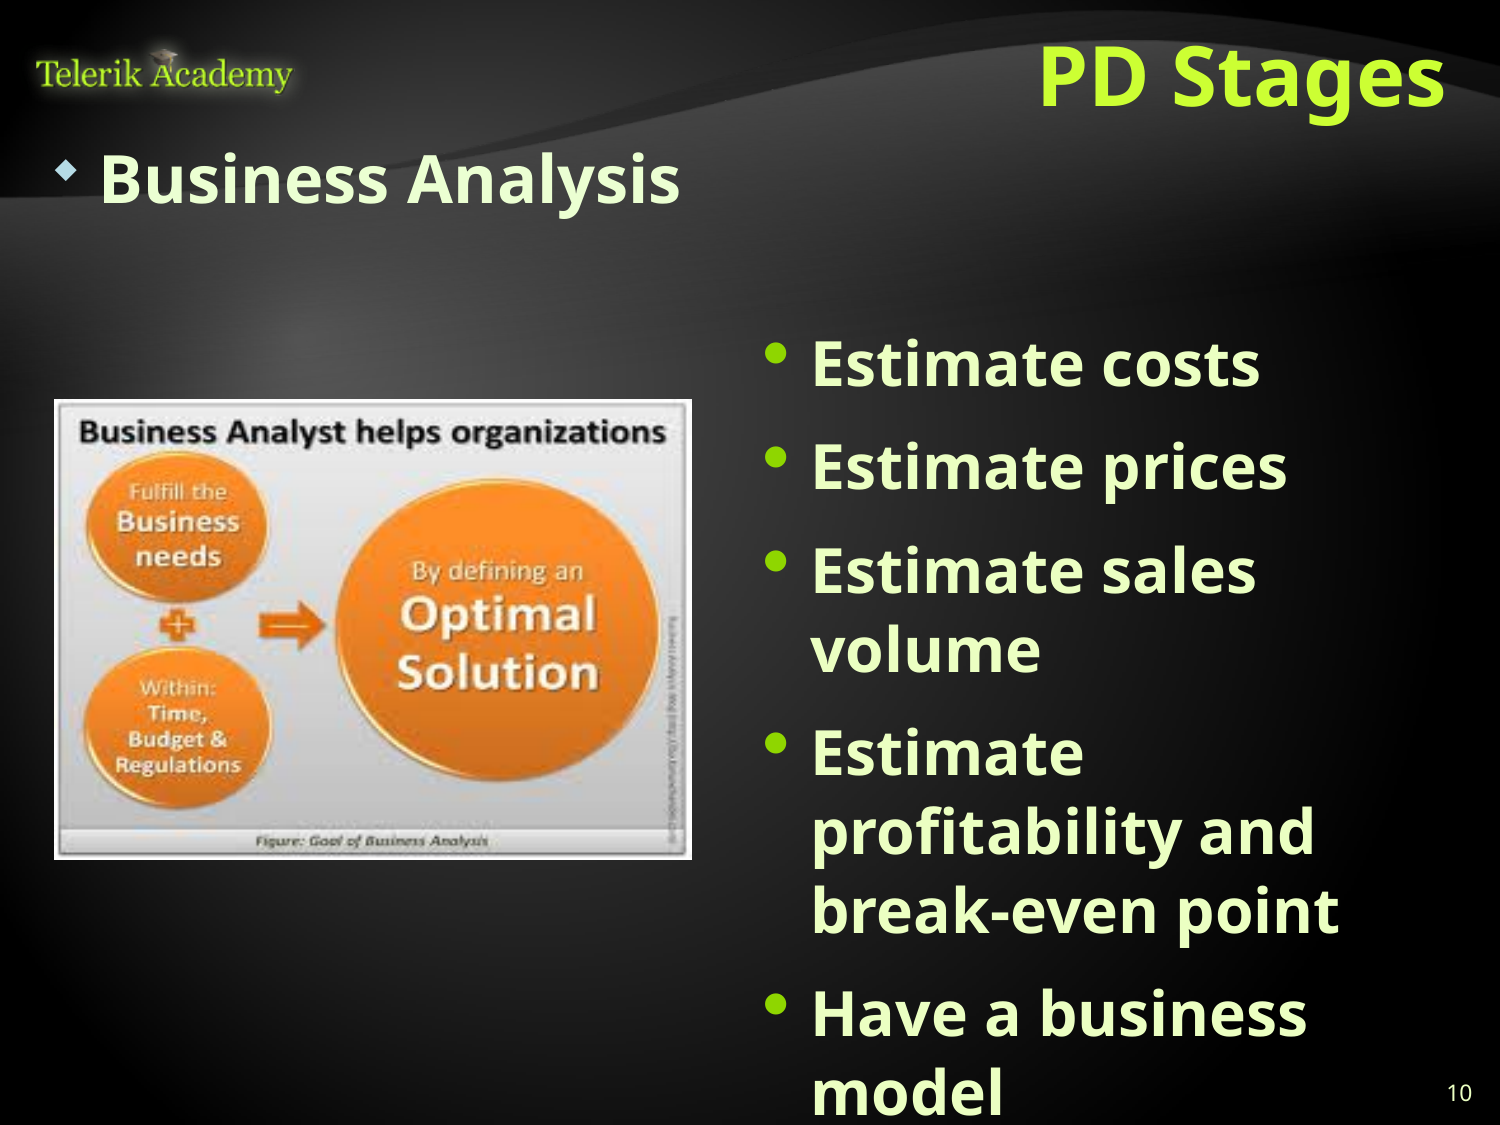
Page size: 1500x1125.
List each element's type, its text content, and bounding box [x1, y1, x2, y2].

picture [0, 0, 1500, 1125]
text_box Estimate costs Estimate prices Estimate sales volume Estimate profitability and break-even point Have a business model Produce a business plan [691, 312, 1485, 850]
slide_number 10 [1412, 1074, 1488, 1113]
title PD Stages [300, 12, 1463, 125]
list Business Analysis [37, 125, 1463, 1075]
